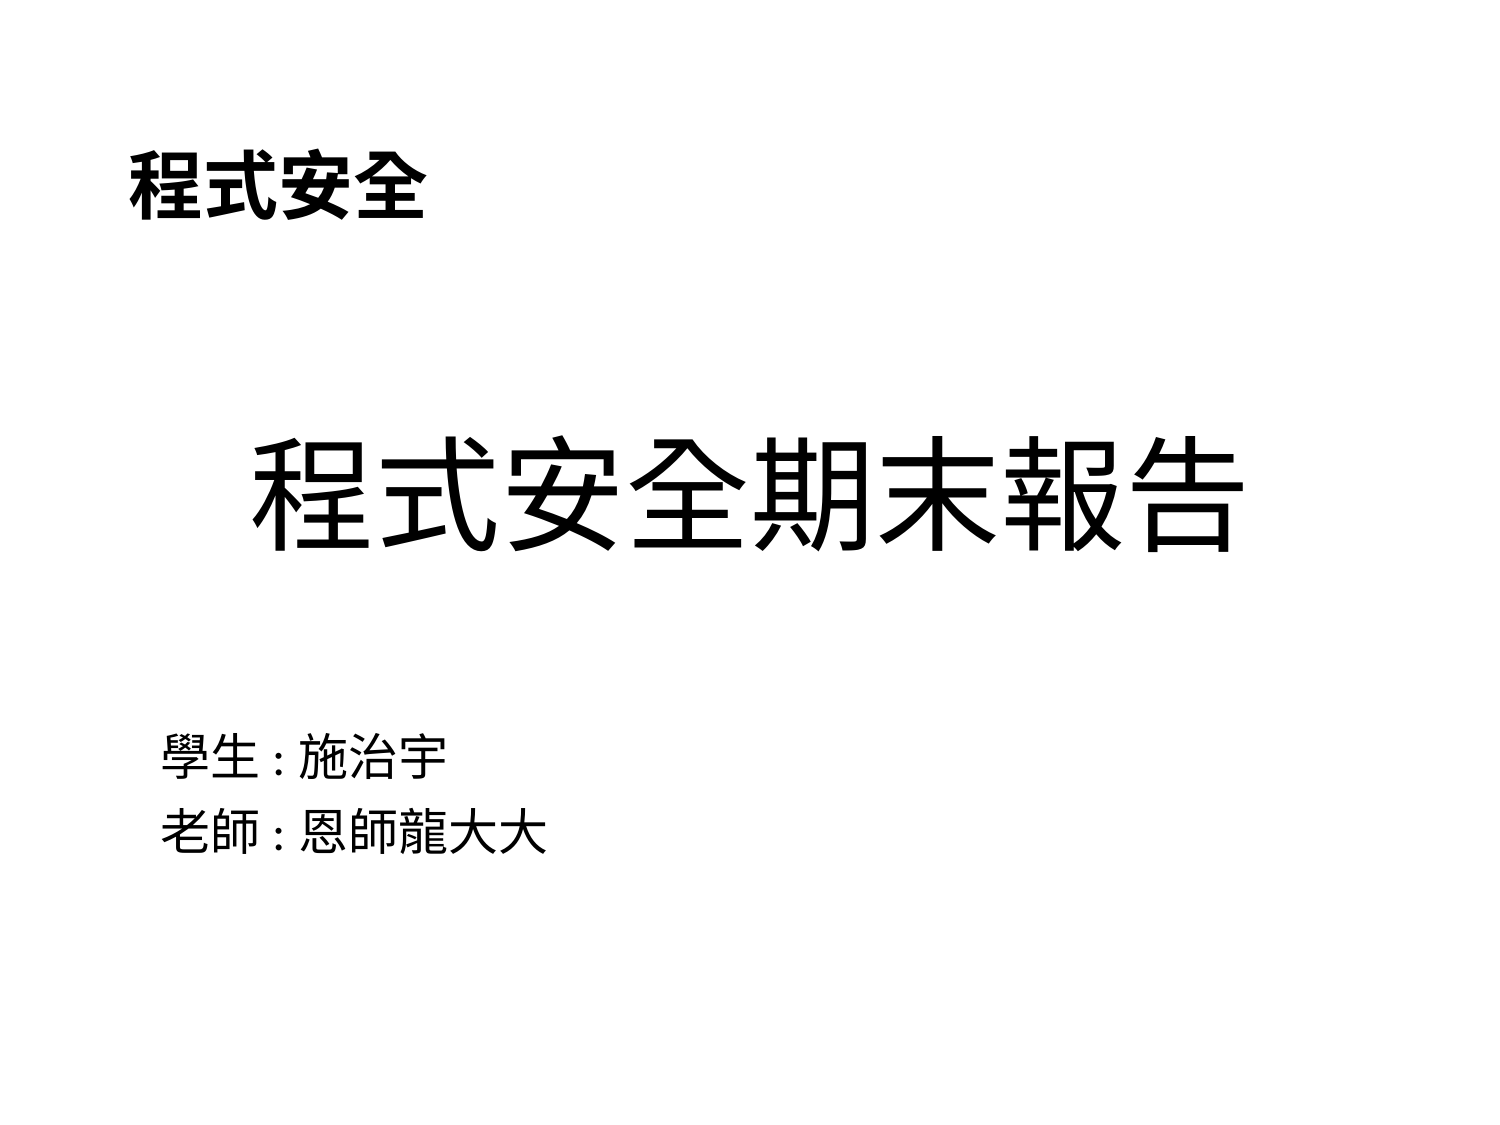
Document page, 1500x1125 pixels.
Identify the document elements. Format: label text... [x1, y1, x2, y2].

subtitle 學生:施治宇 老師:恩師龍大大 [145, 724, 1321, 904]
title 程式安全期末報告 [112, 184, 1388, 576]
text_box 程式安全 [114, 131, 444, 236]
